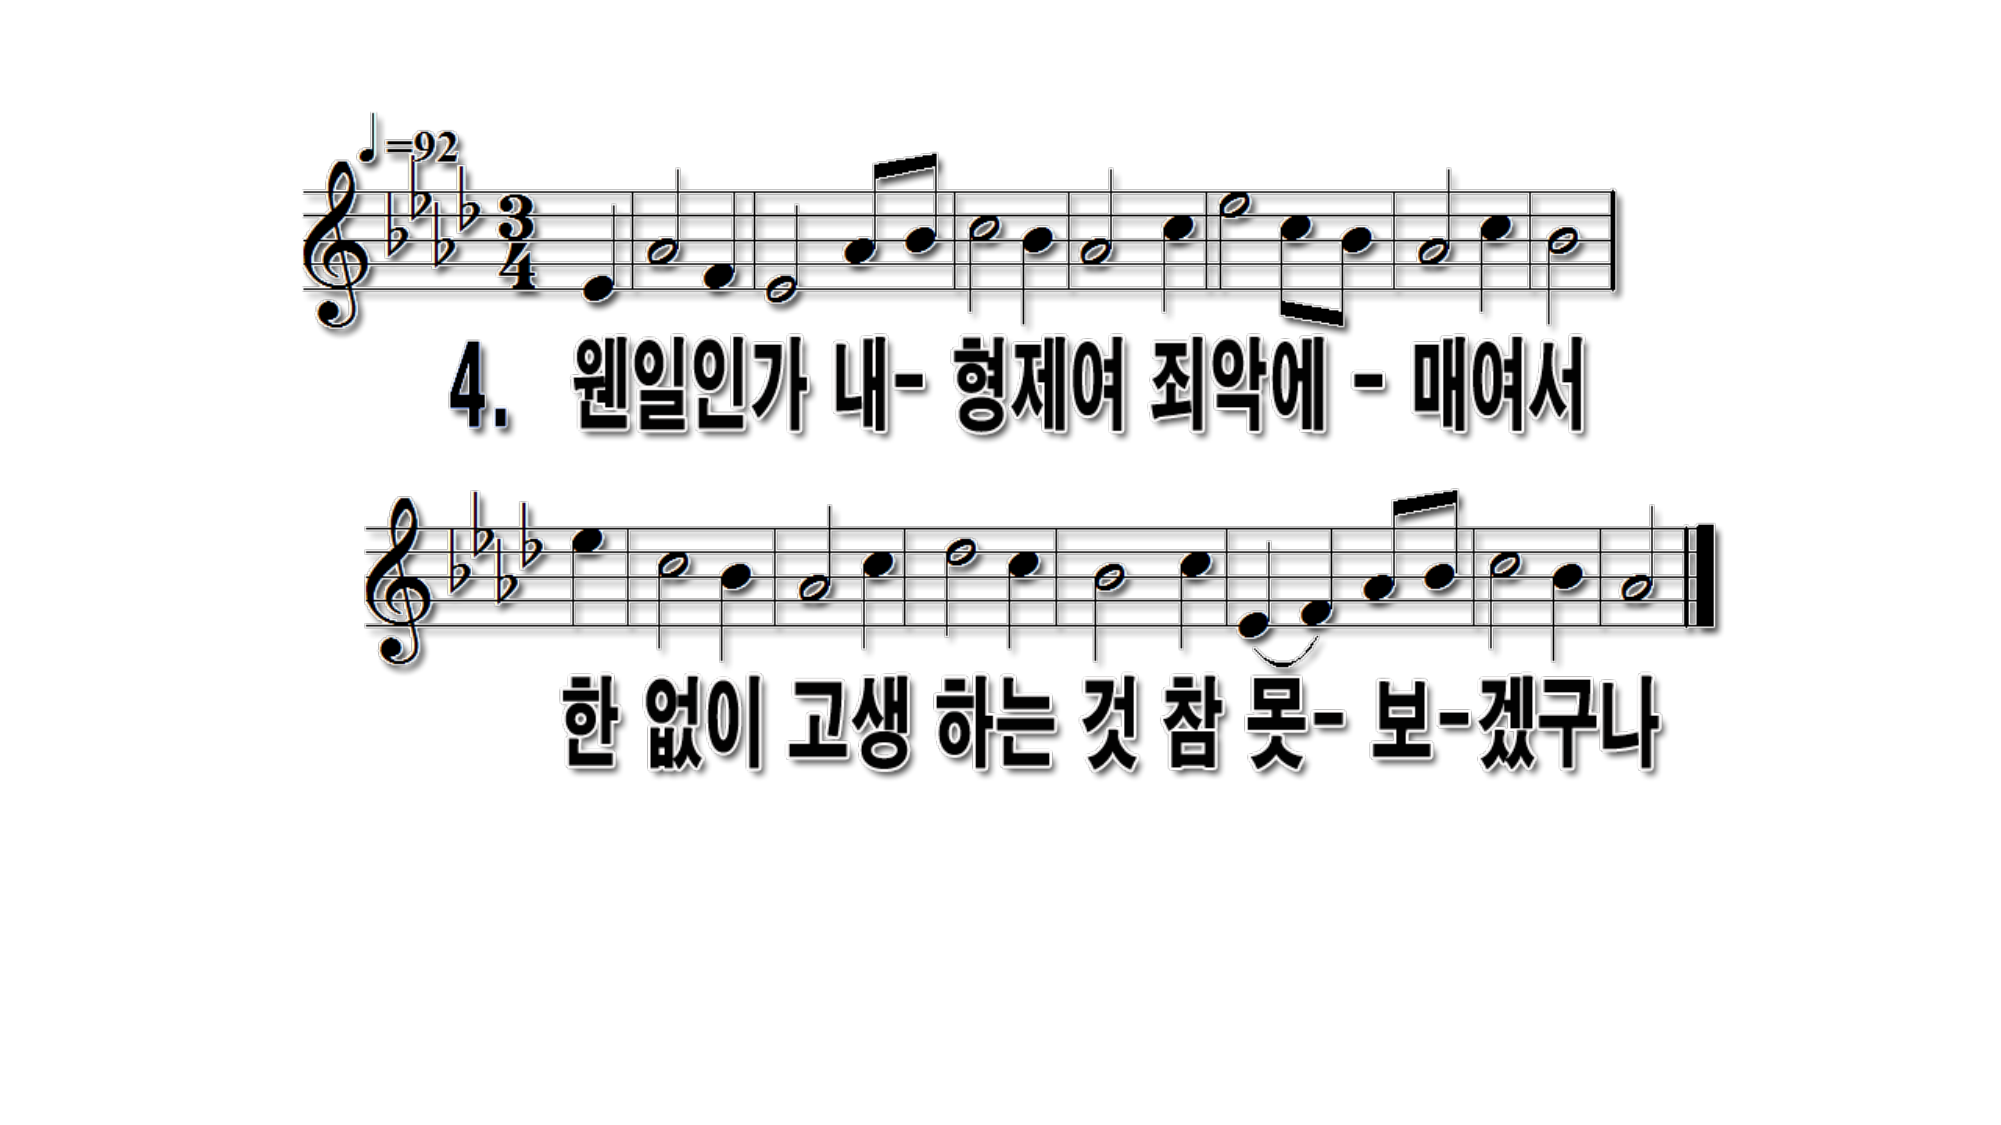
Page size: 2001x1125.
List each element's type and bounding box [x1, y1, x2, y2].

picture [249, 0, 1750, 835]
